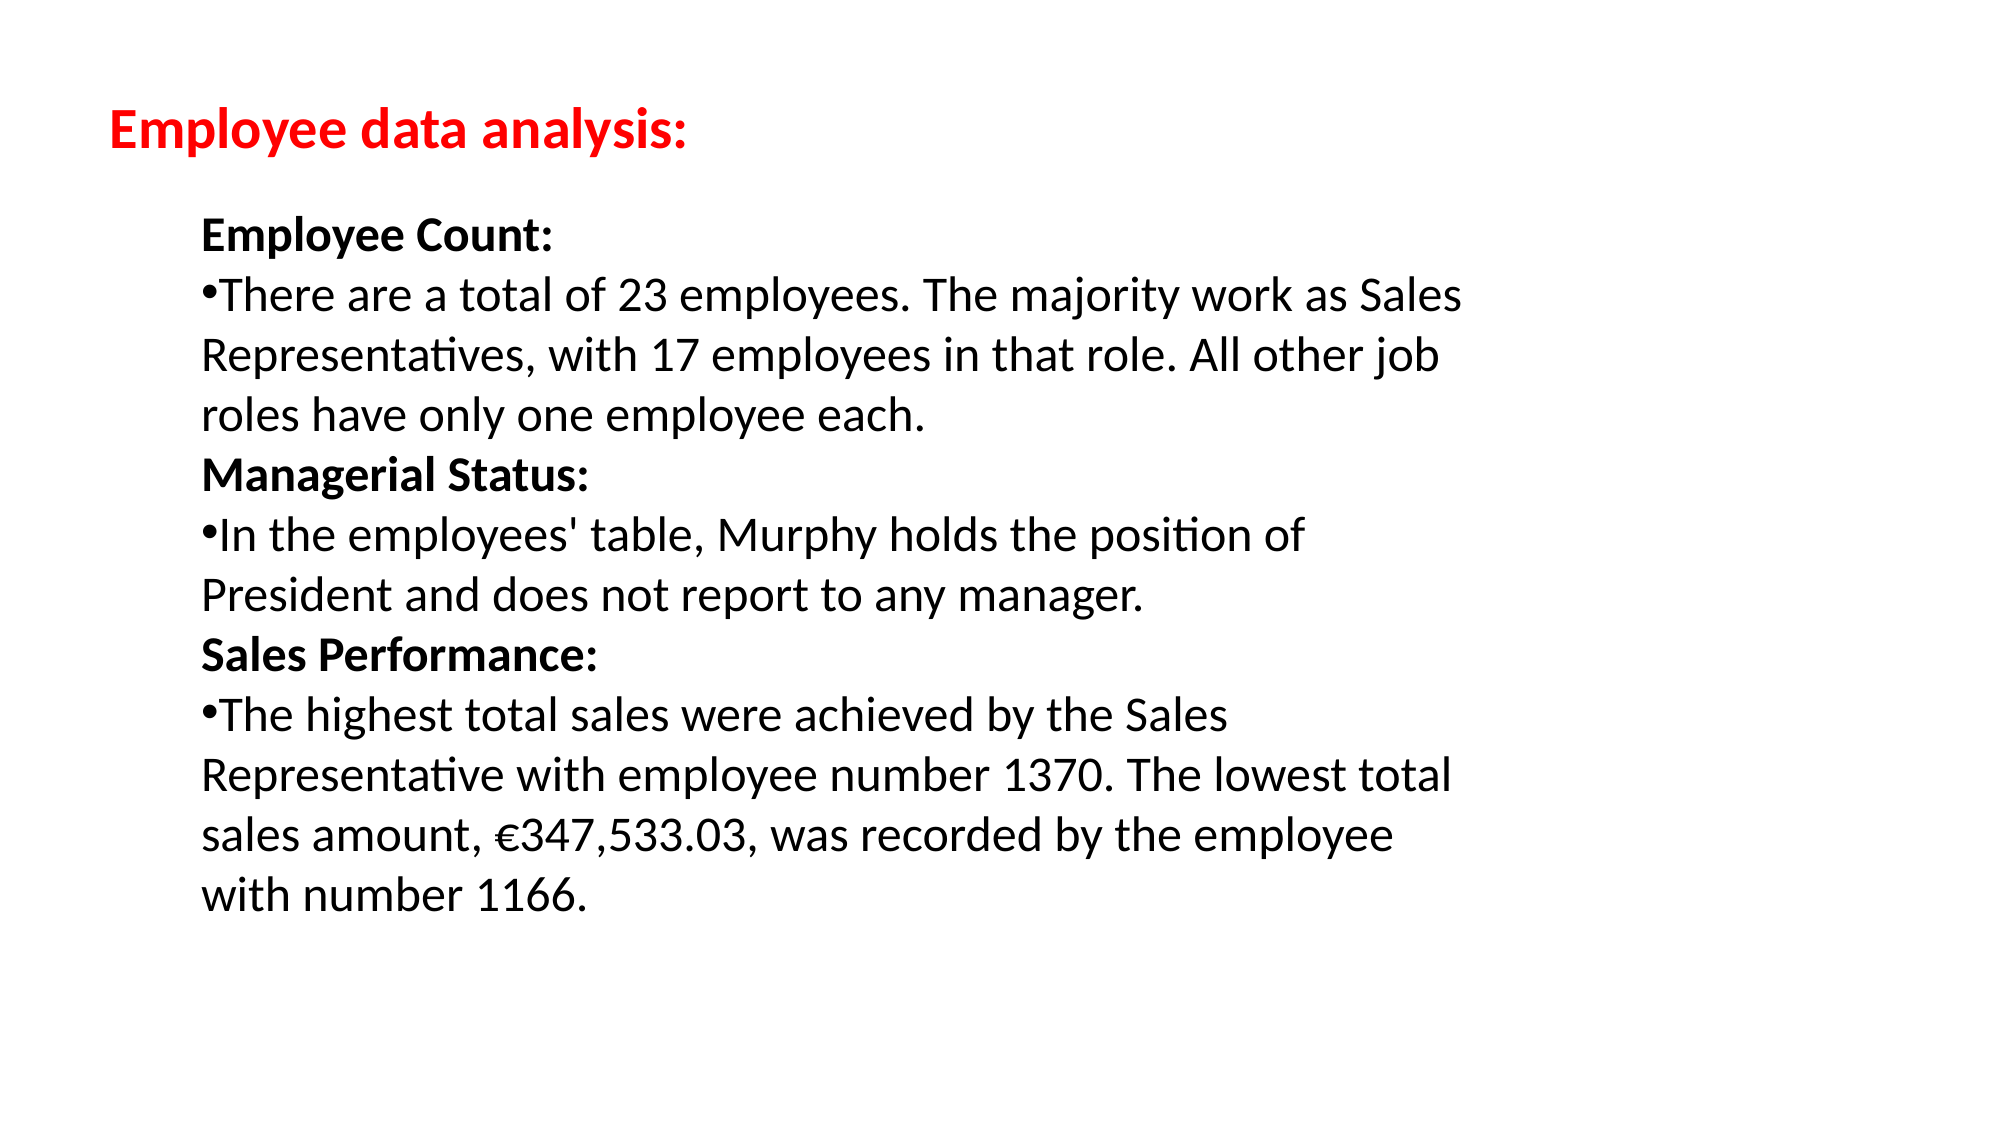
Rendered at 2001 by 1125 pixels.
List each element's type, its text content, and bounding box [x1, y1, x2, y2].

text_box Employee Count: There are a total of 23 employees. The majority work as Sales Representatives, with 17 employees in that role. All other job roles have only one employee each. Managerial Status: In the employees' table, Murphy holds the position of President and does not report to any manager. Sales Performance: The highest total sales were achieved by the Sales Representative with employee number 1370. The lowest total sales amount, €347,533.03, was recorded by the employee with number 1166. [186, 194, 1489, 975]
text_box Employee data analysis: [94, 82, 705, 168]
